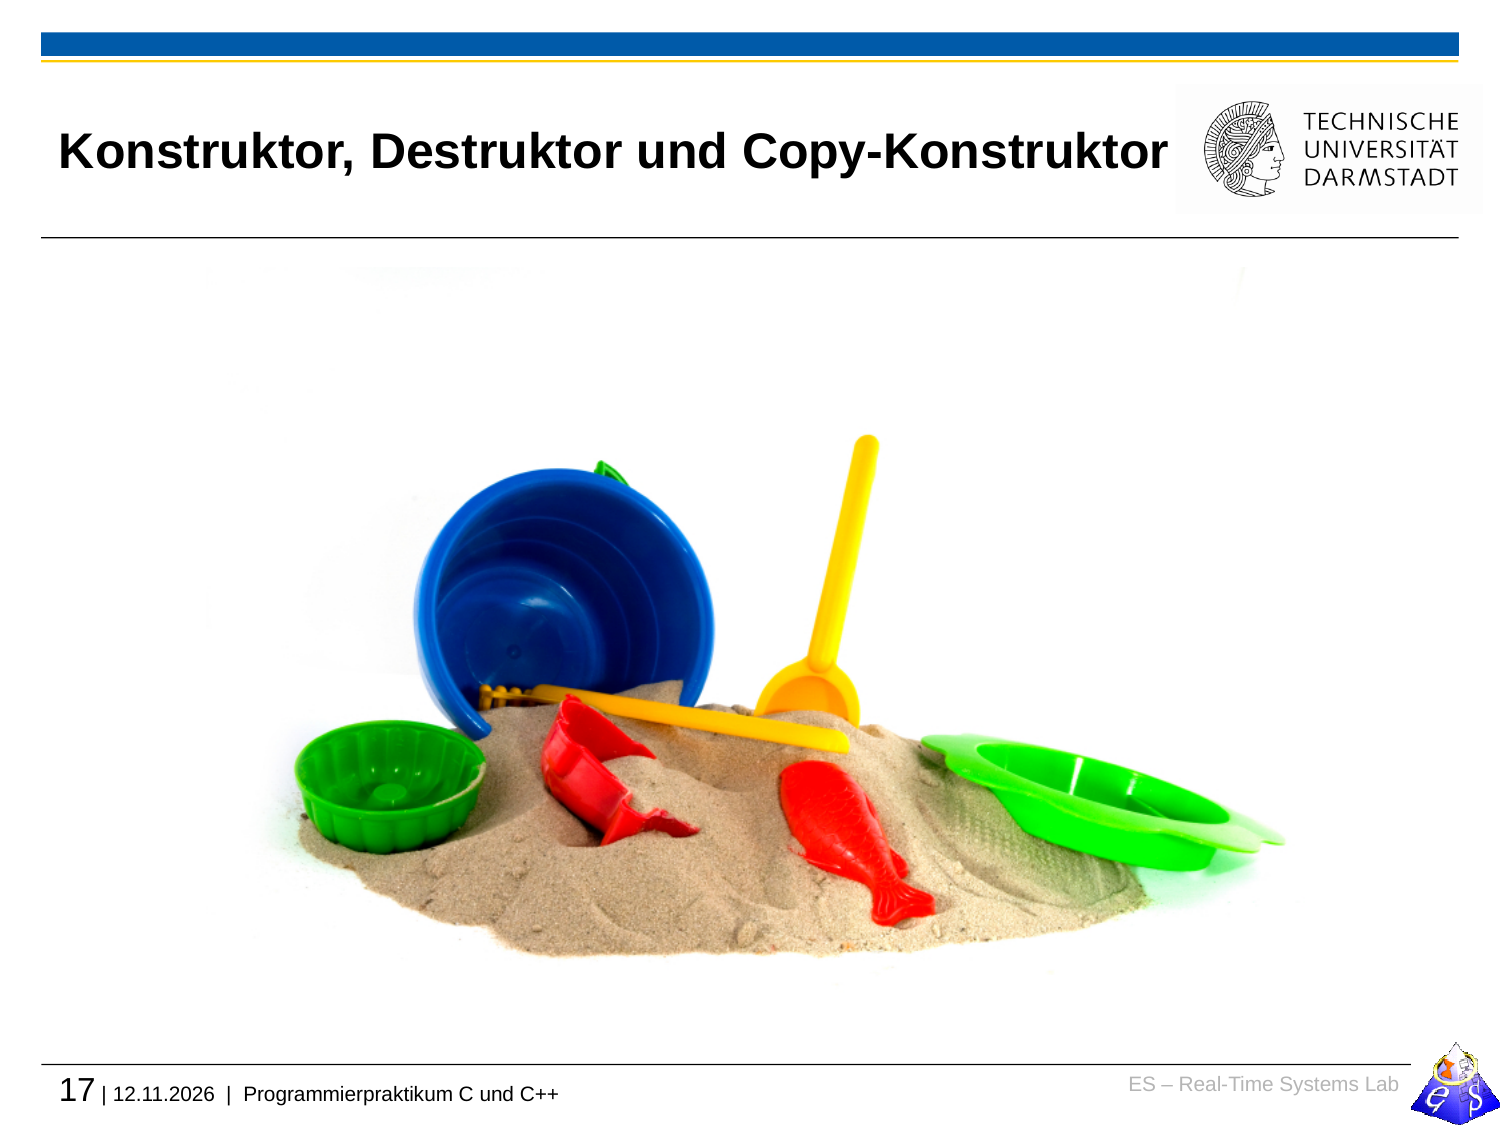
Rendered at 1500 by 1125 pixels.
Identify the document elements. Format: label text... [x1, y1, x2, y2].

picture [206, 266, 1341, 1020]
title Konstruktor, Destruktor und Copy-Konstruktor [58, 80, 1187, 218]
picture [1187, 84, 1483, 214]
picture [1411, 1041, 1500, 1125]
